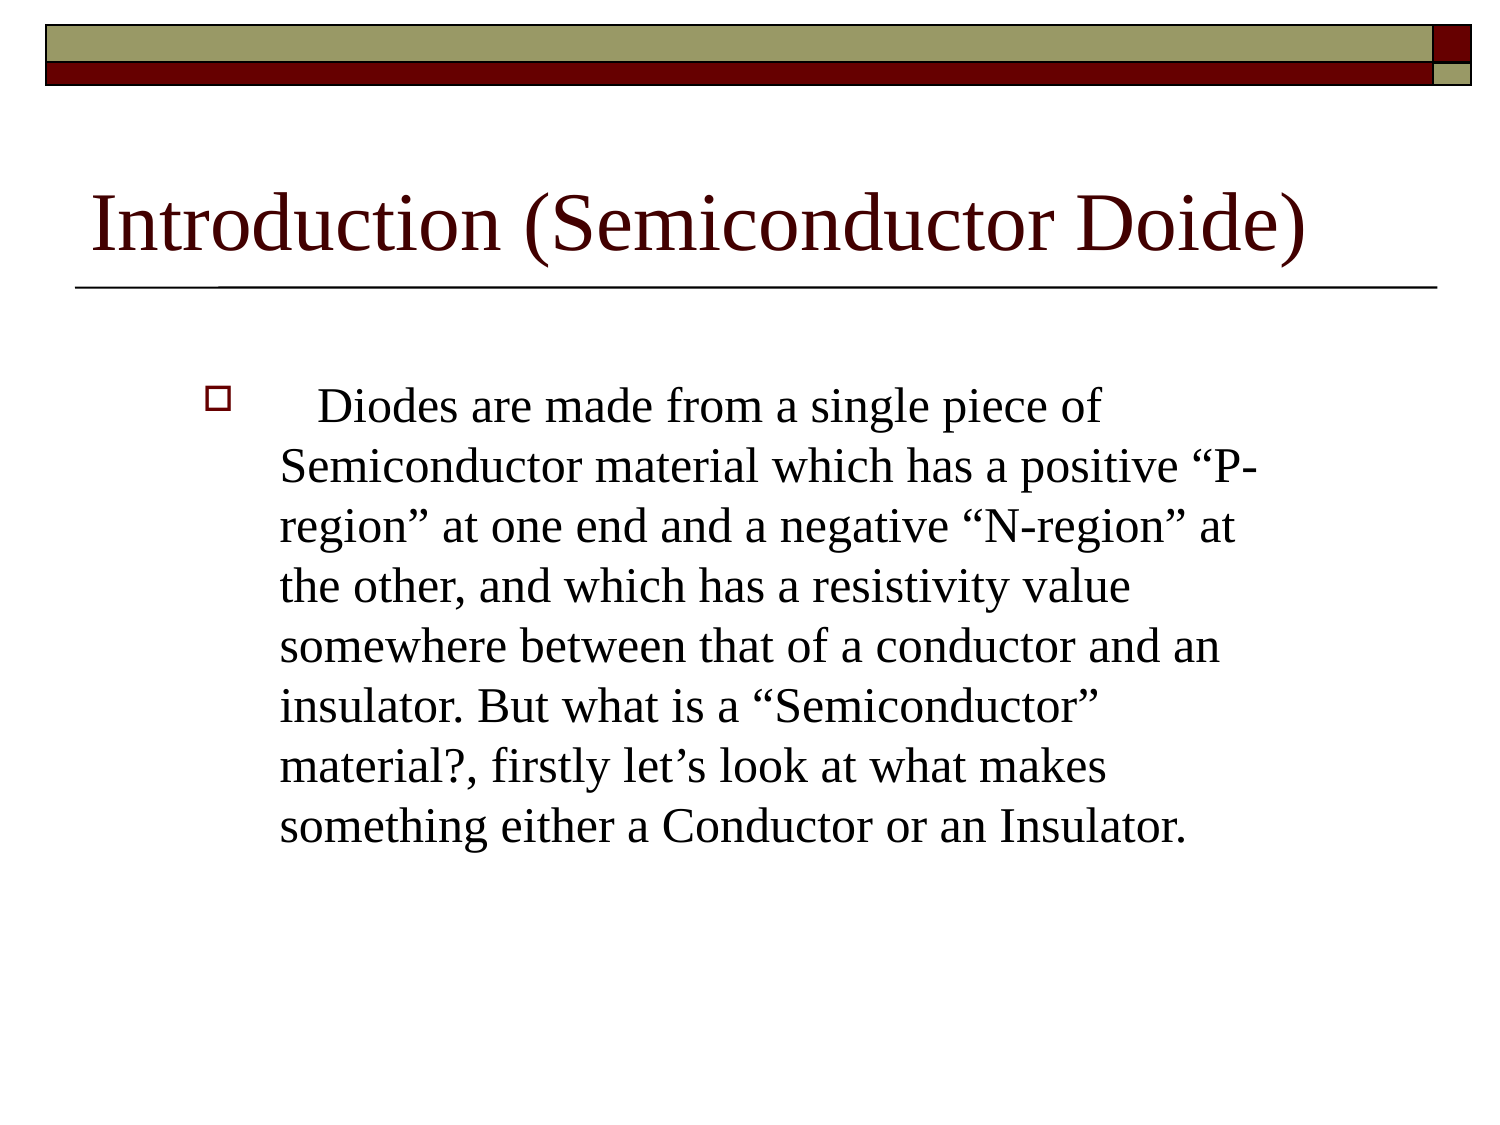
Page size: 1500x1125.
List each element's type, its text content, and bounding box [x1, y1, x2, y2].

title Introduction (Semiconductor Doide) [75, 87, 1425, 275]
list Diodes are made from a single piece of Semiconductor material which has a positive “P-region” at one end and a negative “N-region” at the other, and which has a resistivity value somewhere between that of a conductor and an insulator. But what is a “Semiconductor” material?, firstly let’s look at what makes something either a Conductor or an Insulator. [187, 365, 1275, 980]
